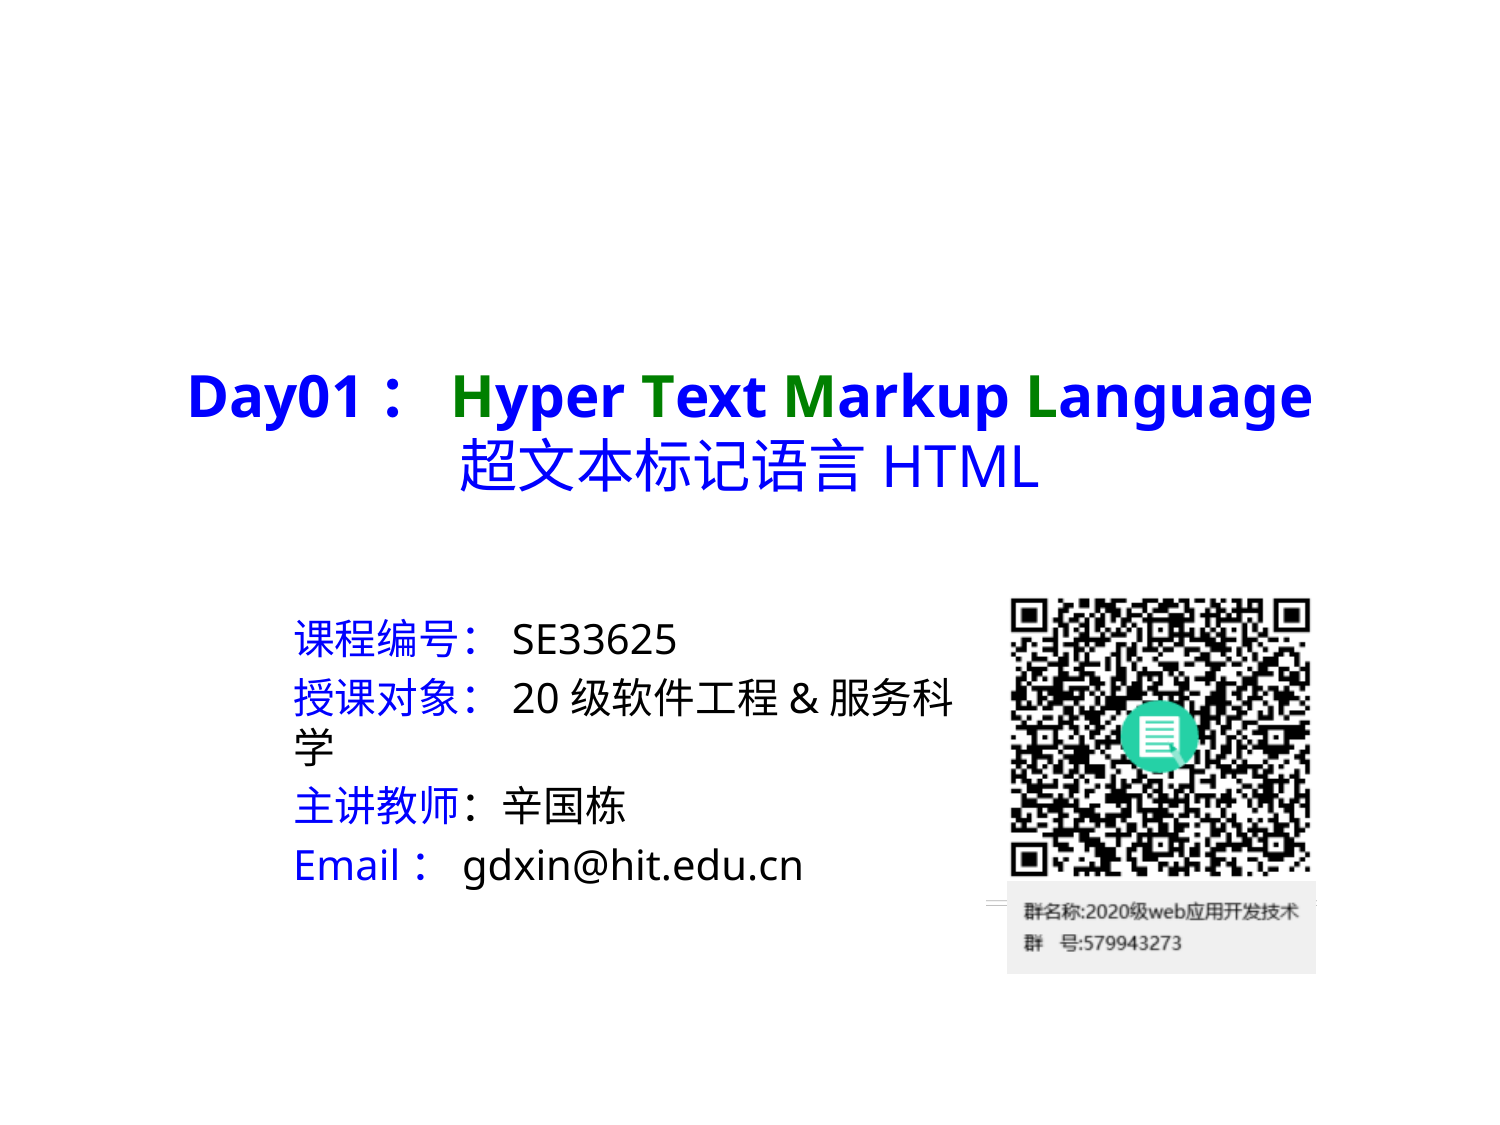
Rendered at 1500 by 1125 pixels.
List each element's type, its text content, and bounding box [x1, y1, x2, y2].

title Day01：Hyper Text Markup Language 超文本标记语言HTML [112, 267, 1388, 591]
picture [985, 574, 1318, 974]
subtitle 课程编号：SE33625 授课对象：20级软件工程&服务科学 主讲教师：辛国栋 Email：gdxin@hit.edu.cn [278, 605, 980, 874]
